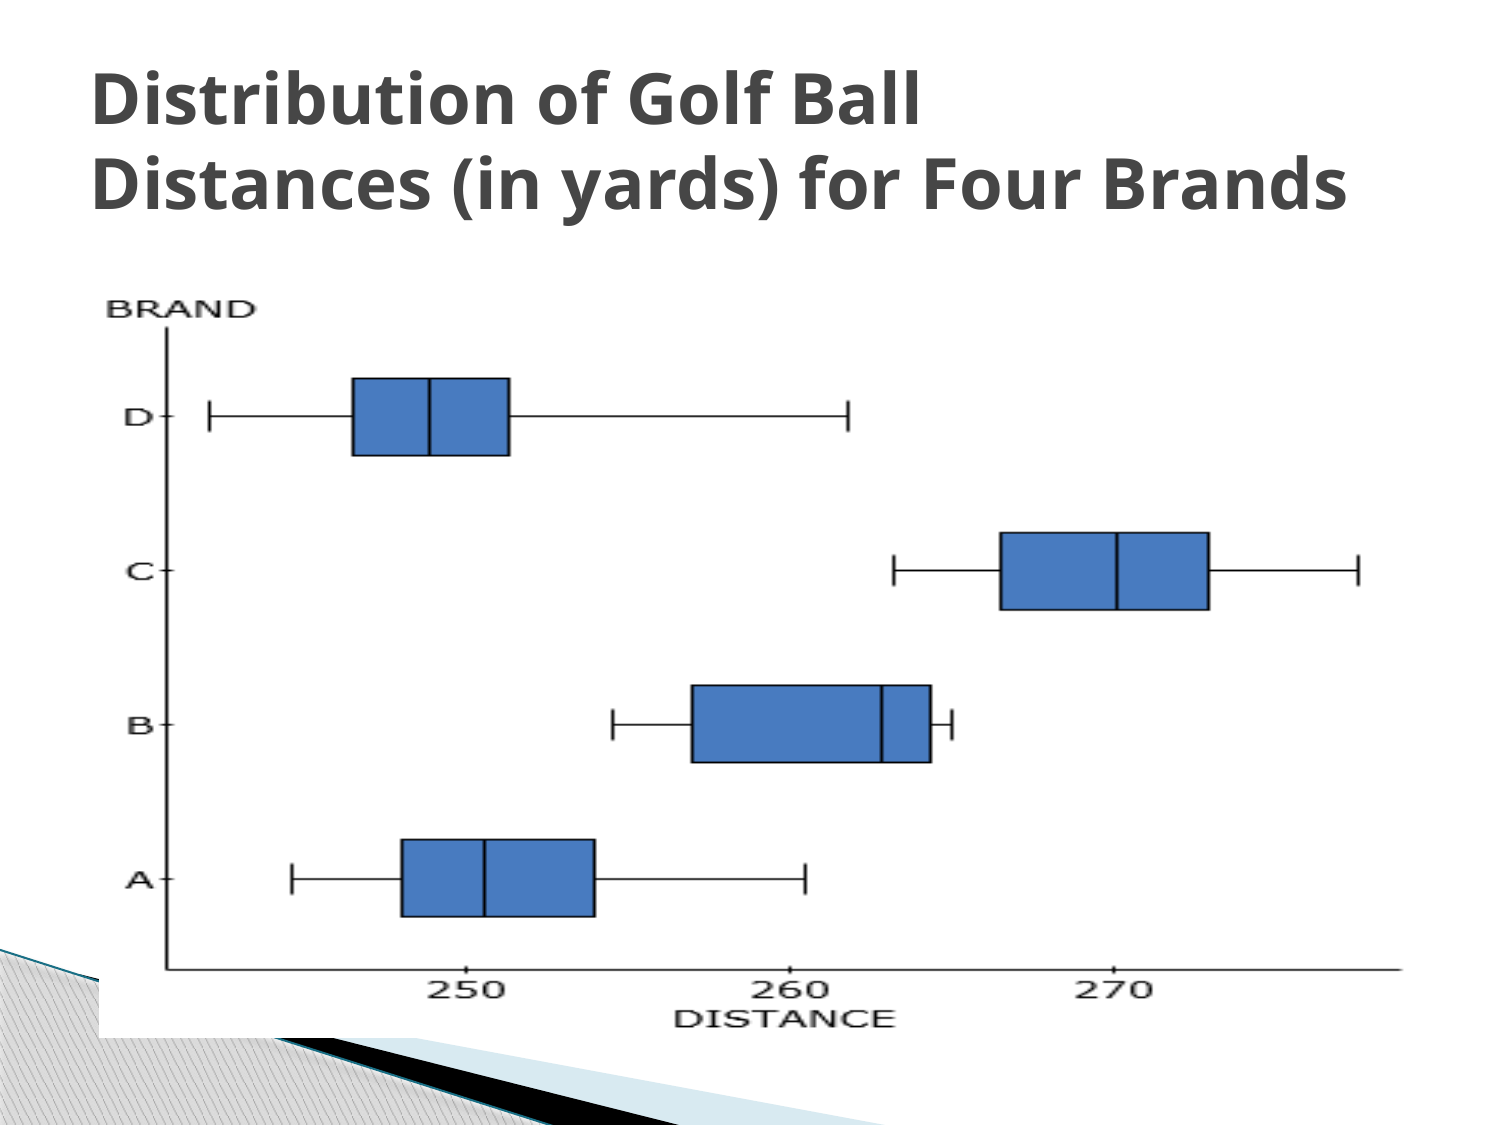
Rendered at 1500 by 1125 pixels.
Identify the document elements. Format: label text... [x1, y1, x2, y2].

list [99, 294, 1426, 1038]
title Distribution of Golf Ball Distances (in yards) for Four Brands [75, 45, 1425, 233]
